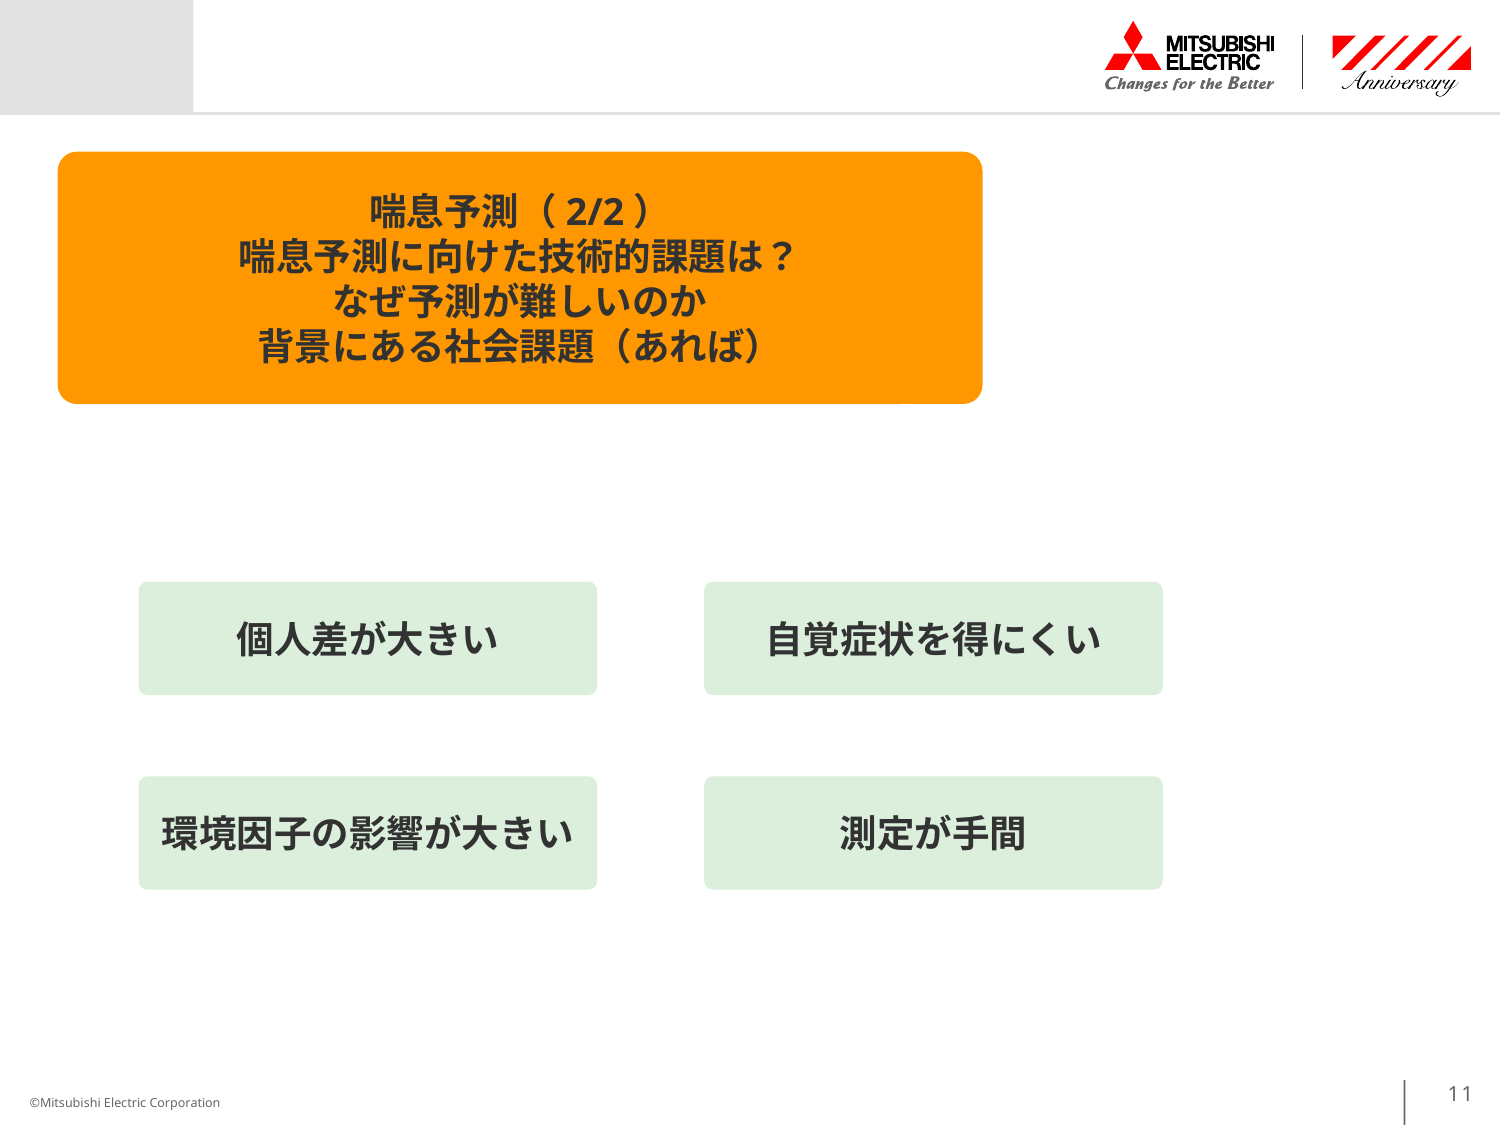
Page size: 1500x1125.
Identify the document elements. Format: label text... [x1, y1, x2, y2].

slide_number 11 [1405, 1073, 1474, 1117]
text_box 個人差が大きい [137, 580, 599, 697]
text_box 環境因子の影響が大きい [137, 775, 599, 891]
text_box 喘息予測（2/2） 喘息予測に向けた技術的課題は？ なぜ予測が難しいのか 背景にある社会課題（あれば） [56, 150, 984, 406]
text_box 自覚症状を得にくい [703, 580, 1164, 697]
text_box 測定が手間 [703, 775, 1164, 891]
